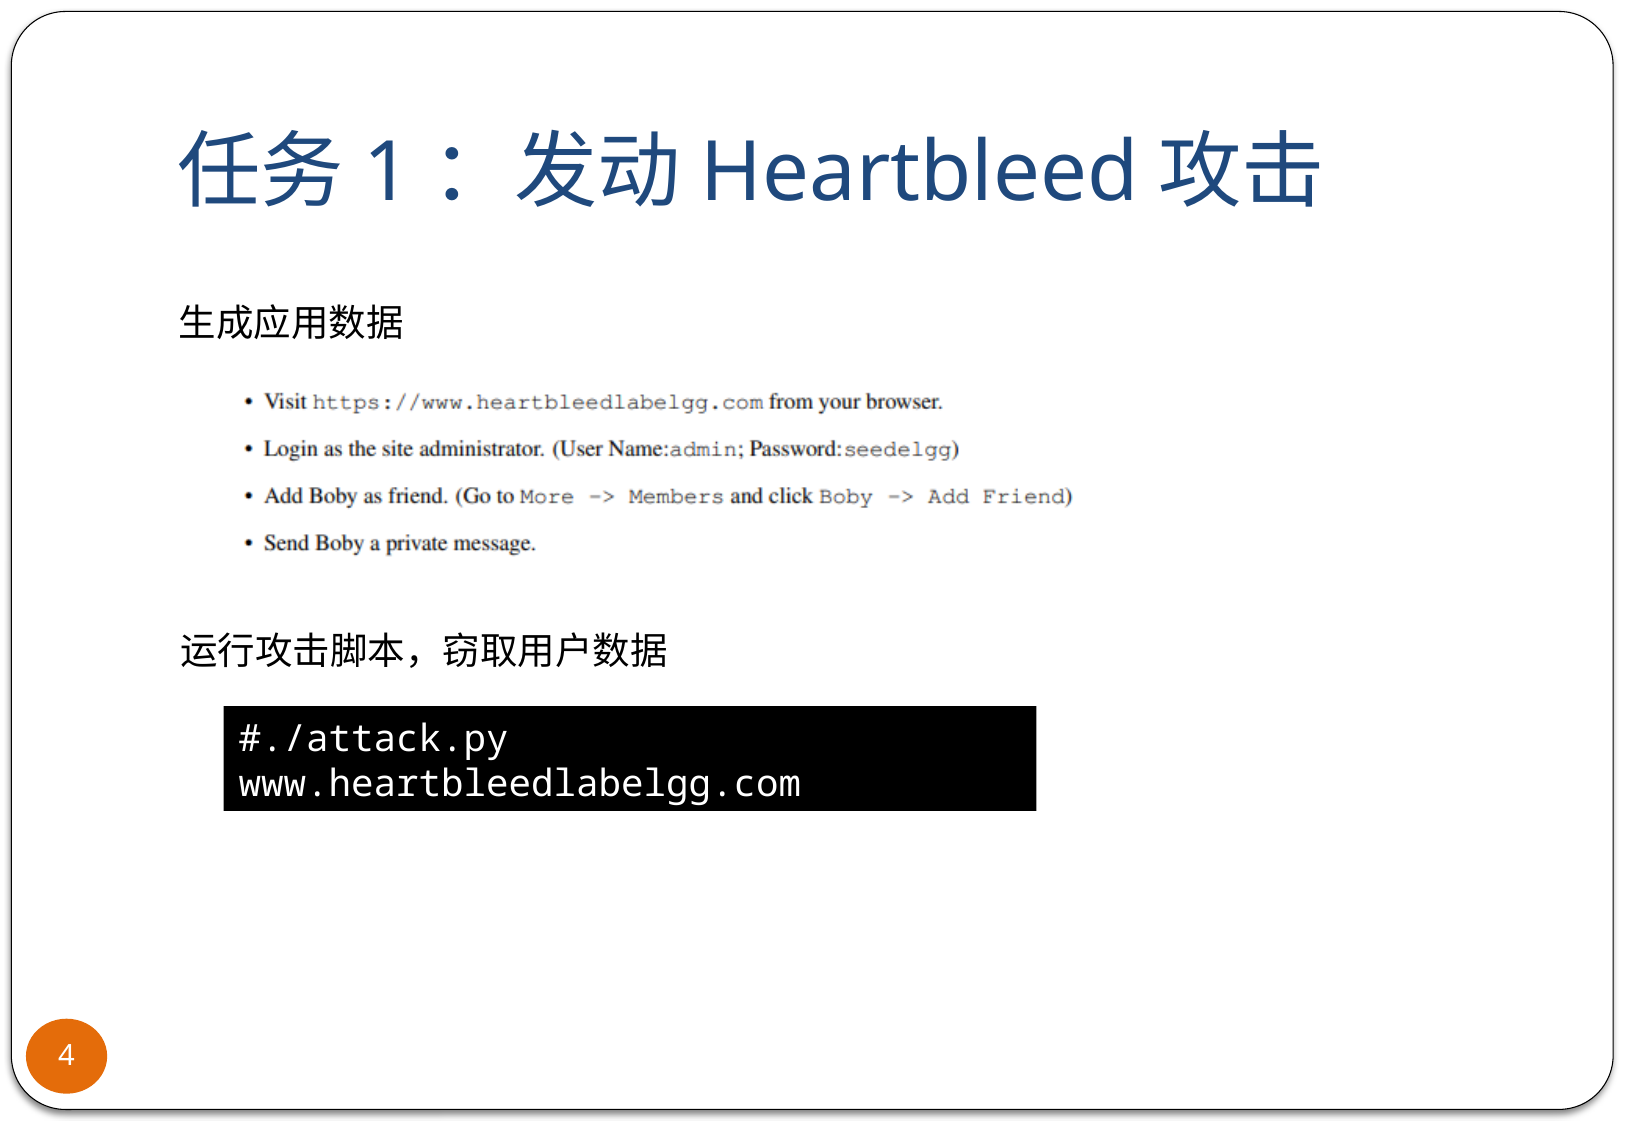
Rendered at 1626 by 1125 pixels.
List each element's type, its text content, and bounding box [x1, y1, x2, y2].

text_box 运行攻击脚本，窃取用户数据 [165, 619, 683, 679]
slide_number 4 [25, 1018, 108, 1094]
text_box #./attack.py www.heartbleedlabelgg.com [223, 706, 1037, 811]
title 任务1：发动Heartbleed攻击 [162, 45, 1544, 233]
picture [223, 376, 1115, 563]
text_box 生成应用数据 [163, 291, 419, 352]
